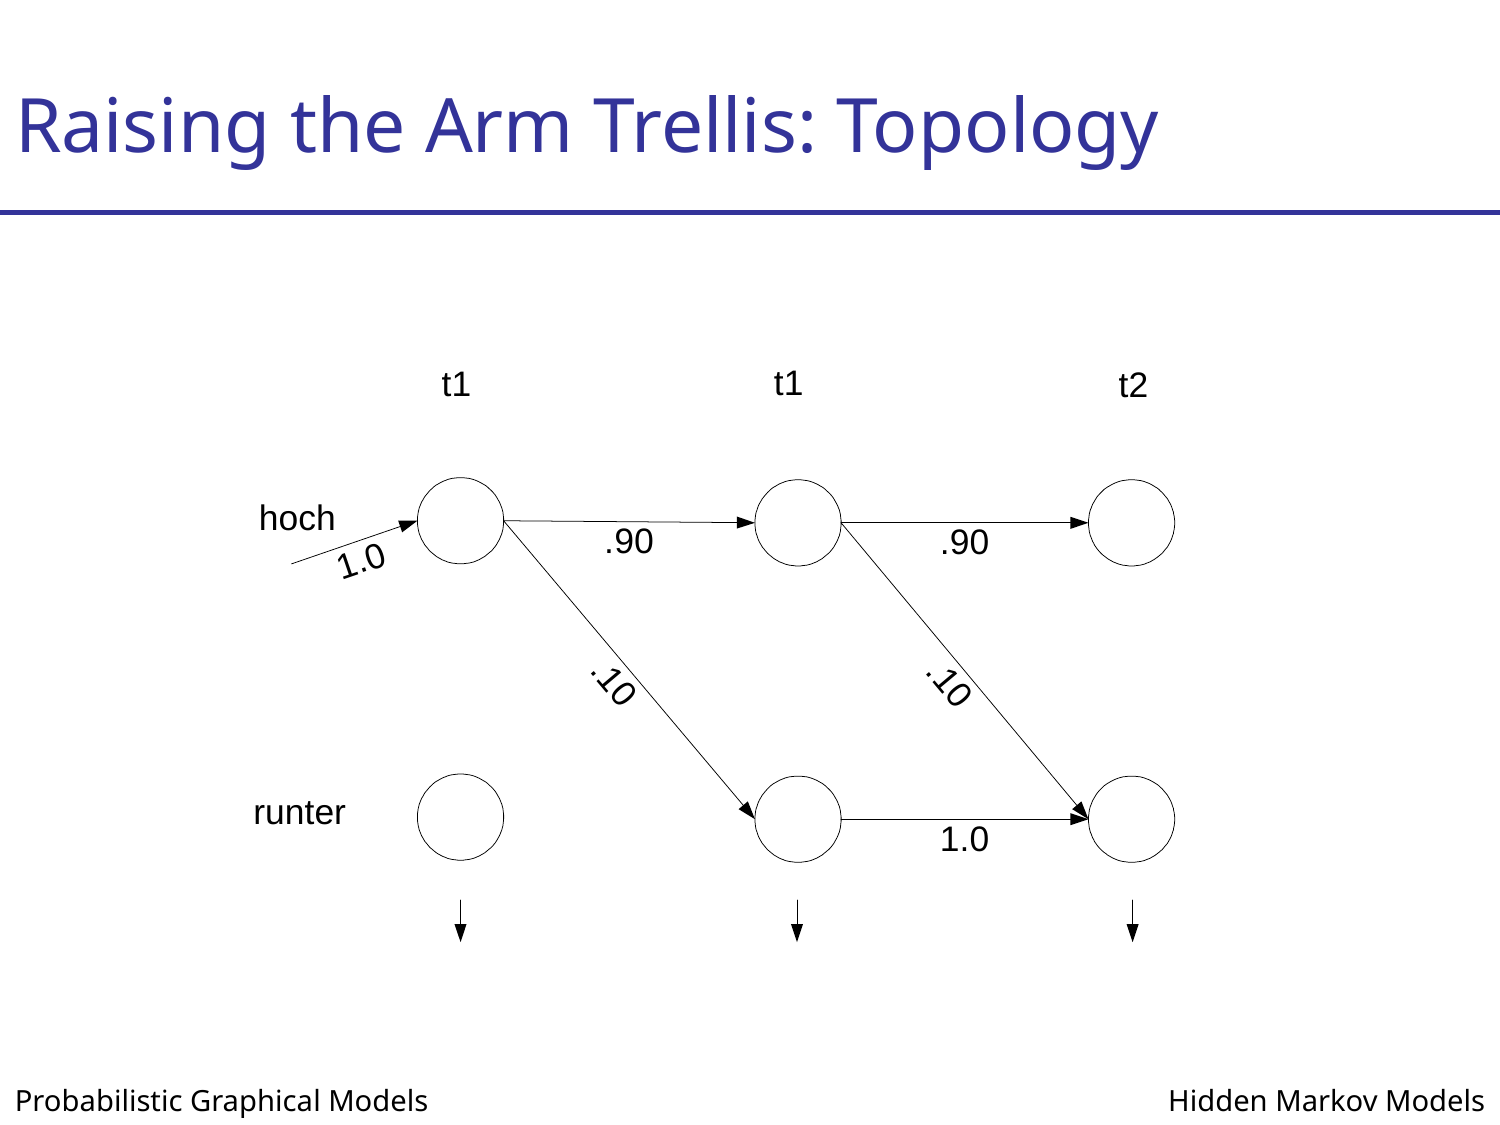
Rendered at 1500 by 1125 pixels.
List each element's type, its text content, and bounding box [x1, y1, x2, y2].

title Raising the Arm Trellis: Topology [0, 24, 1338, 175]
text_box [249, 354, 1179, 947]
